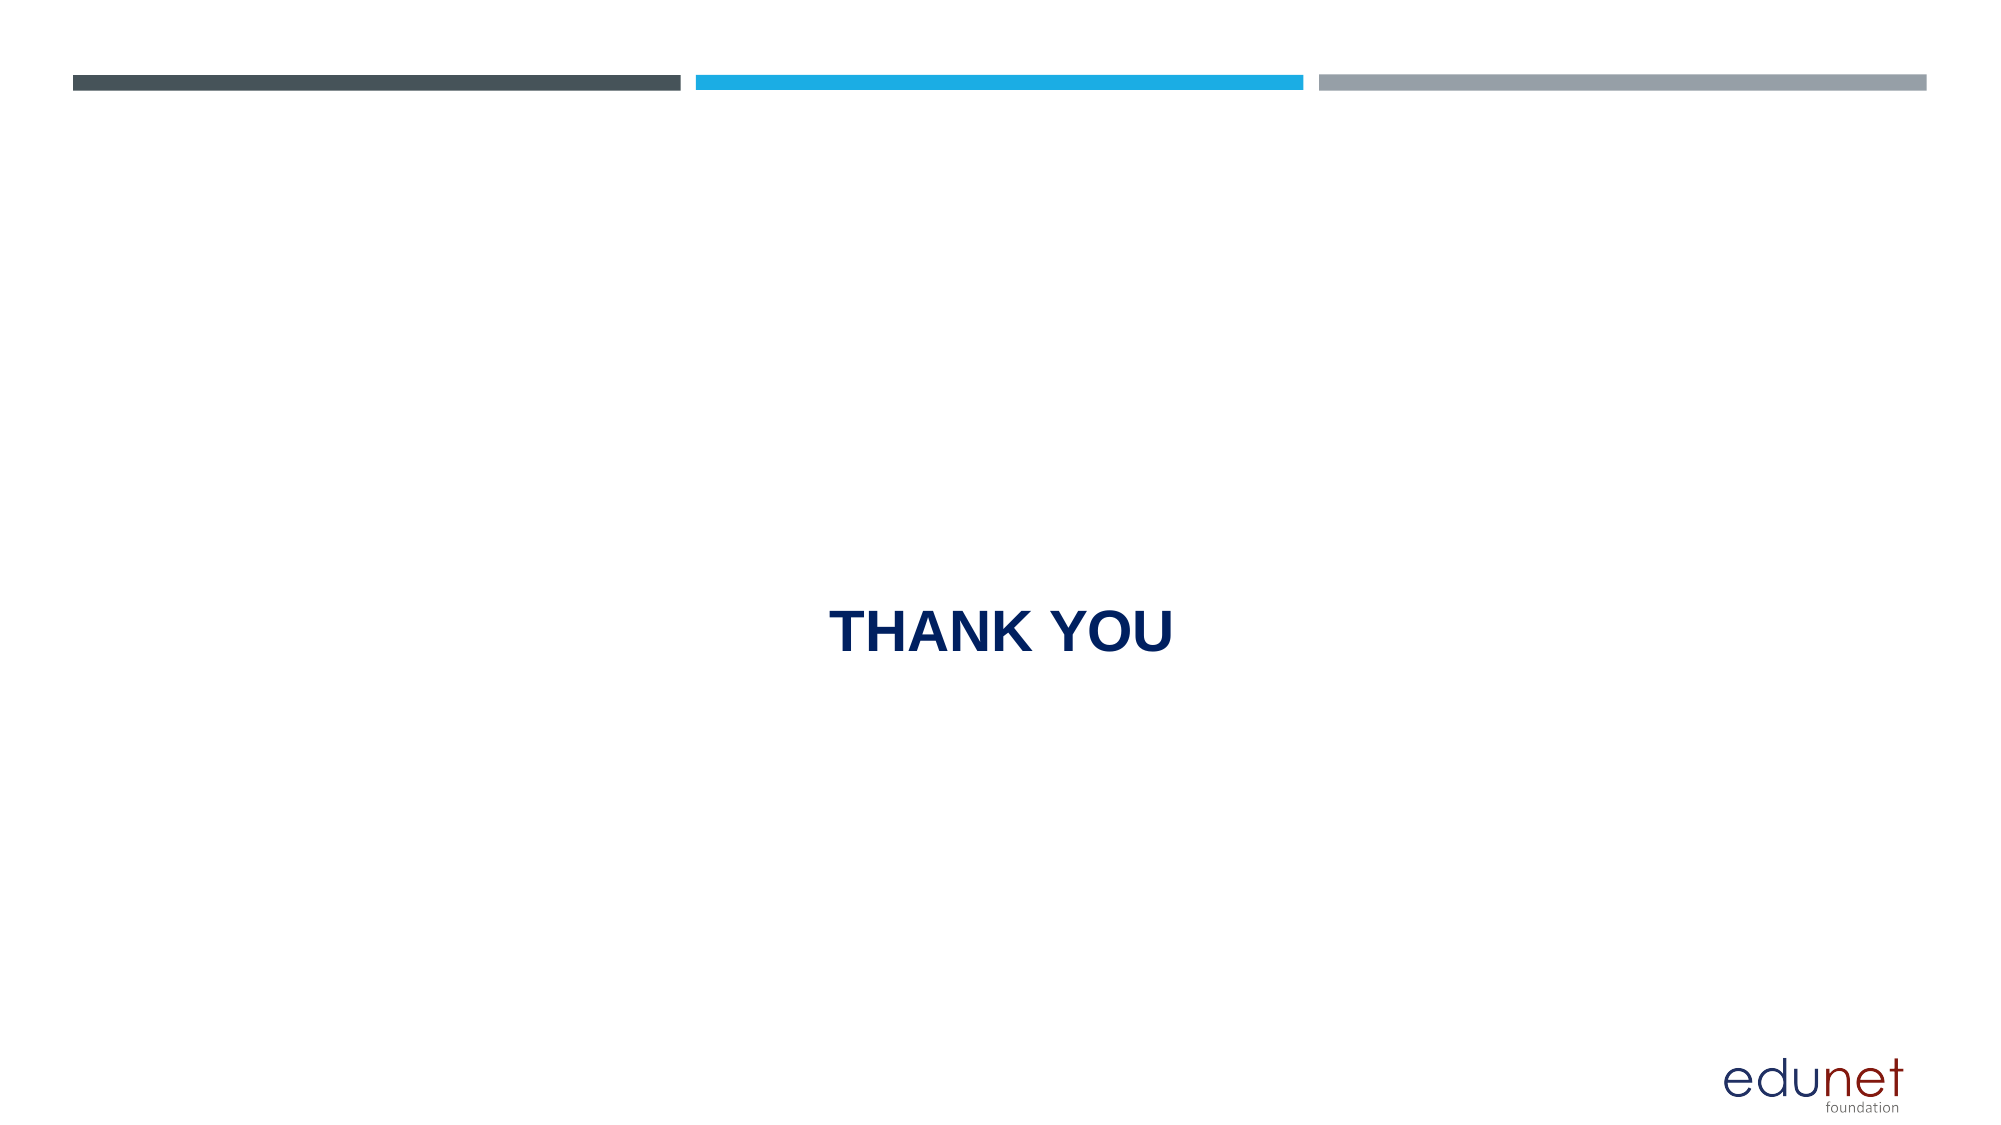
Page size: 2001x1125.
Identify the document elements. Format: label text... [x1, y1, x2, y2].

picture [1723, 1057, 1904, 1113]
title THANK YOU [827, 590, 1178, 781]
